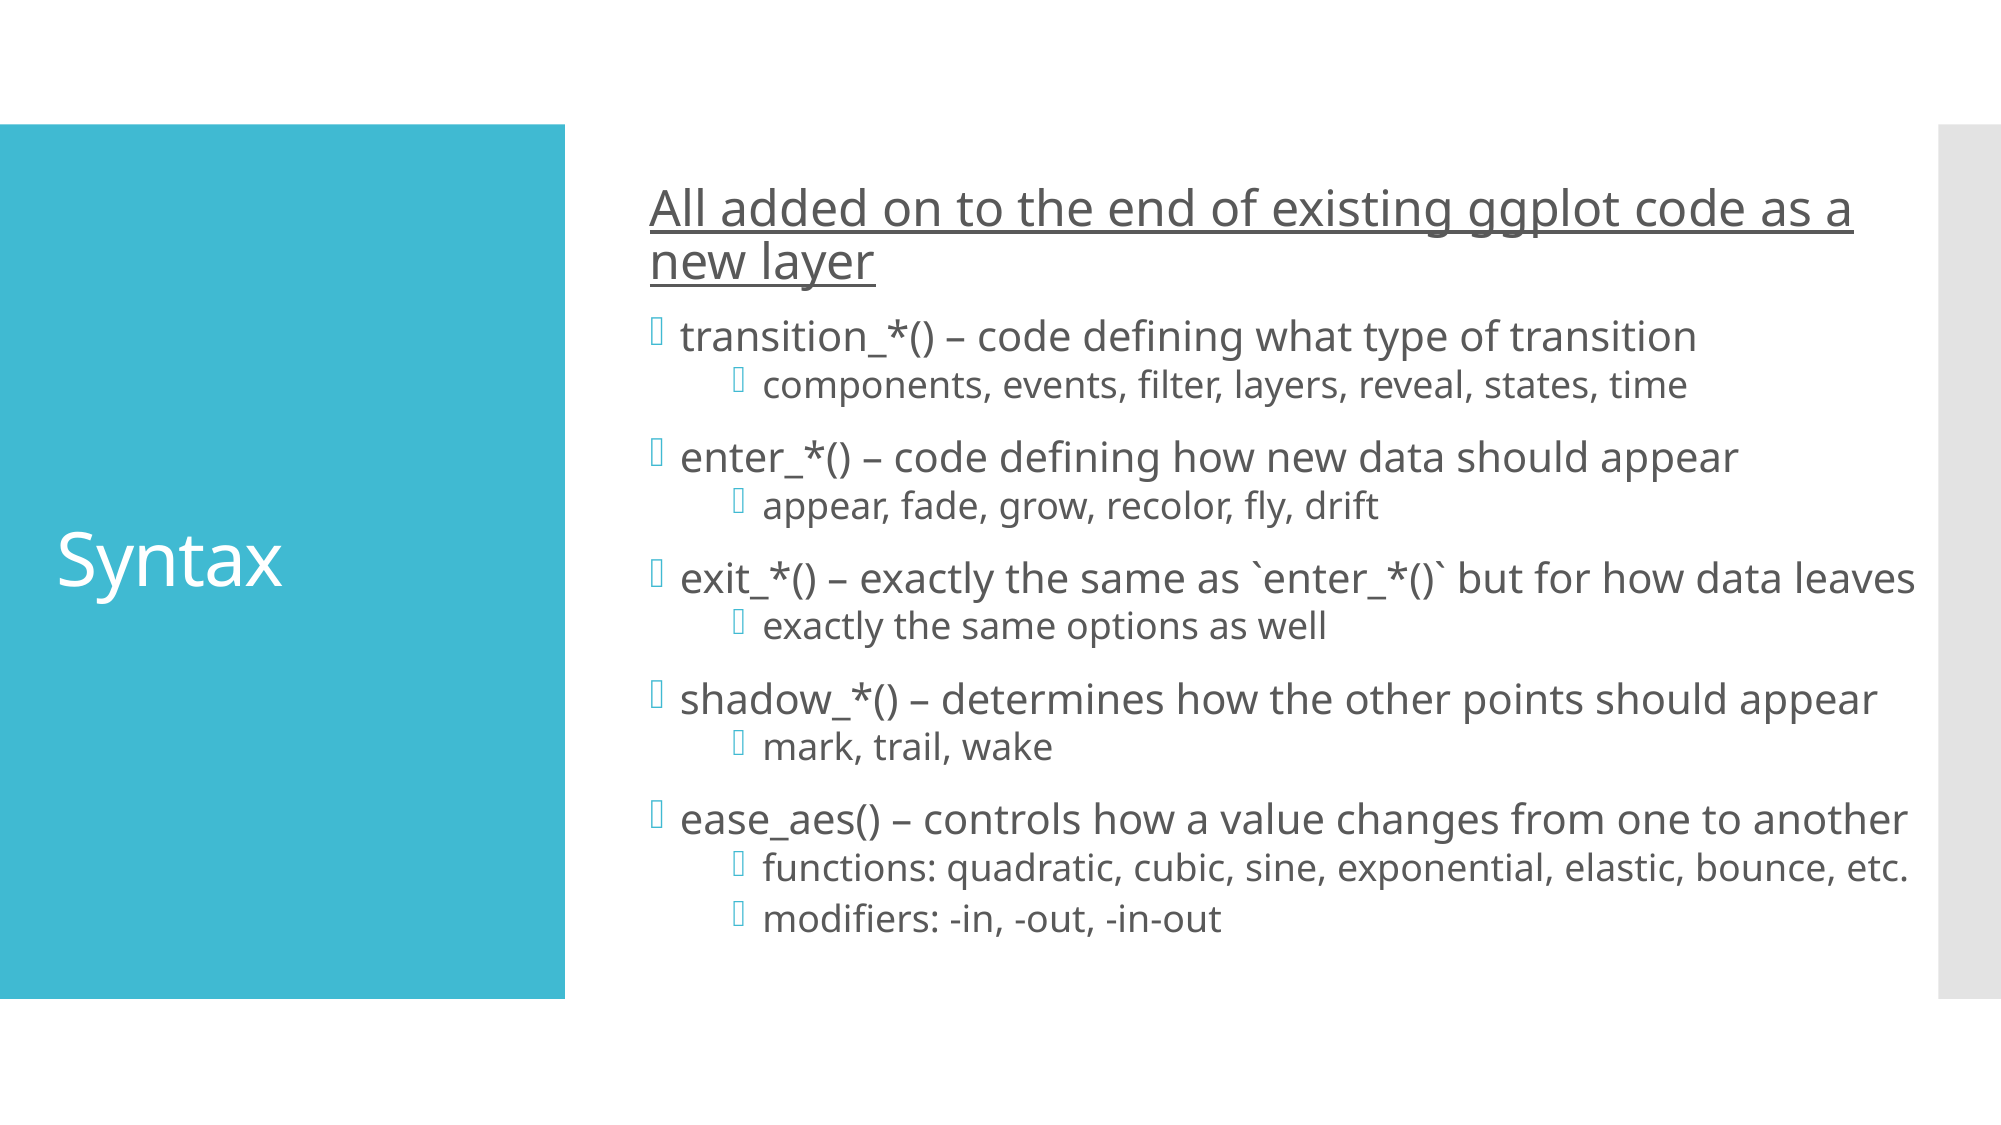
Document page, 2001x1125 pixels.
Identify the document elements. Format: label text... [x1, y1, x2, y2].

title Syntax [41, 184, 525, 940]
list All added on to the end of existing ggplot code as a new layer transition_*() – code defining what type of transition components, events, filter, layers, reveal, states, time enter_*() – code defining how new data should appear appear, fade, grow, recolor, fly, drift exit_*() – exactly the same as `enter_*()` but for how data leaves exactly the same options as well shadow_*() – determines how the other points should appear mark, trail, wake ease_aes() – controls how a value changes from one to another functions: quadratic, cubic, sine, exponential, elastic, bounce, etc. modifiers: -in, -out, -in-out [634, 141, 1942, 982]
